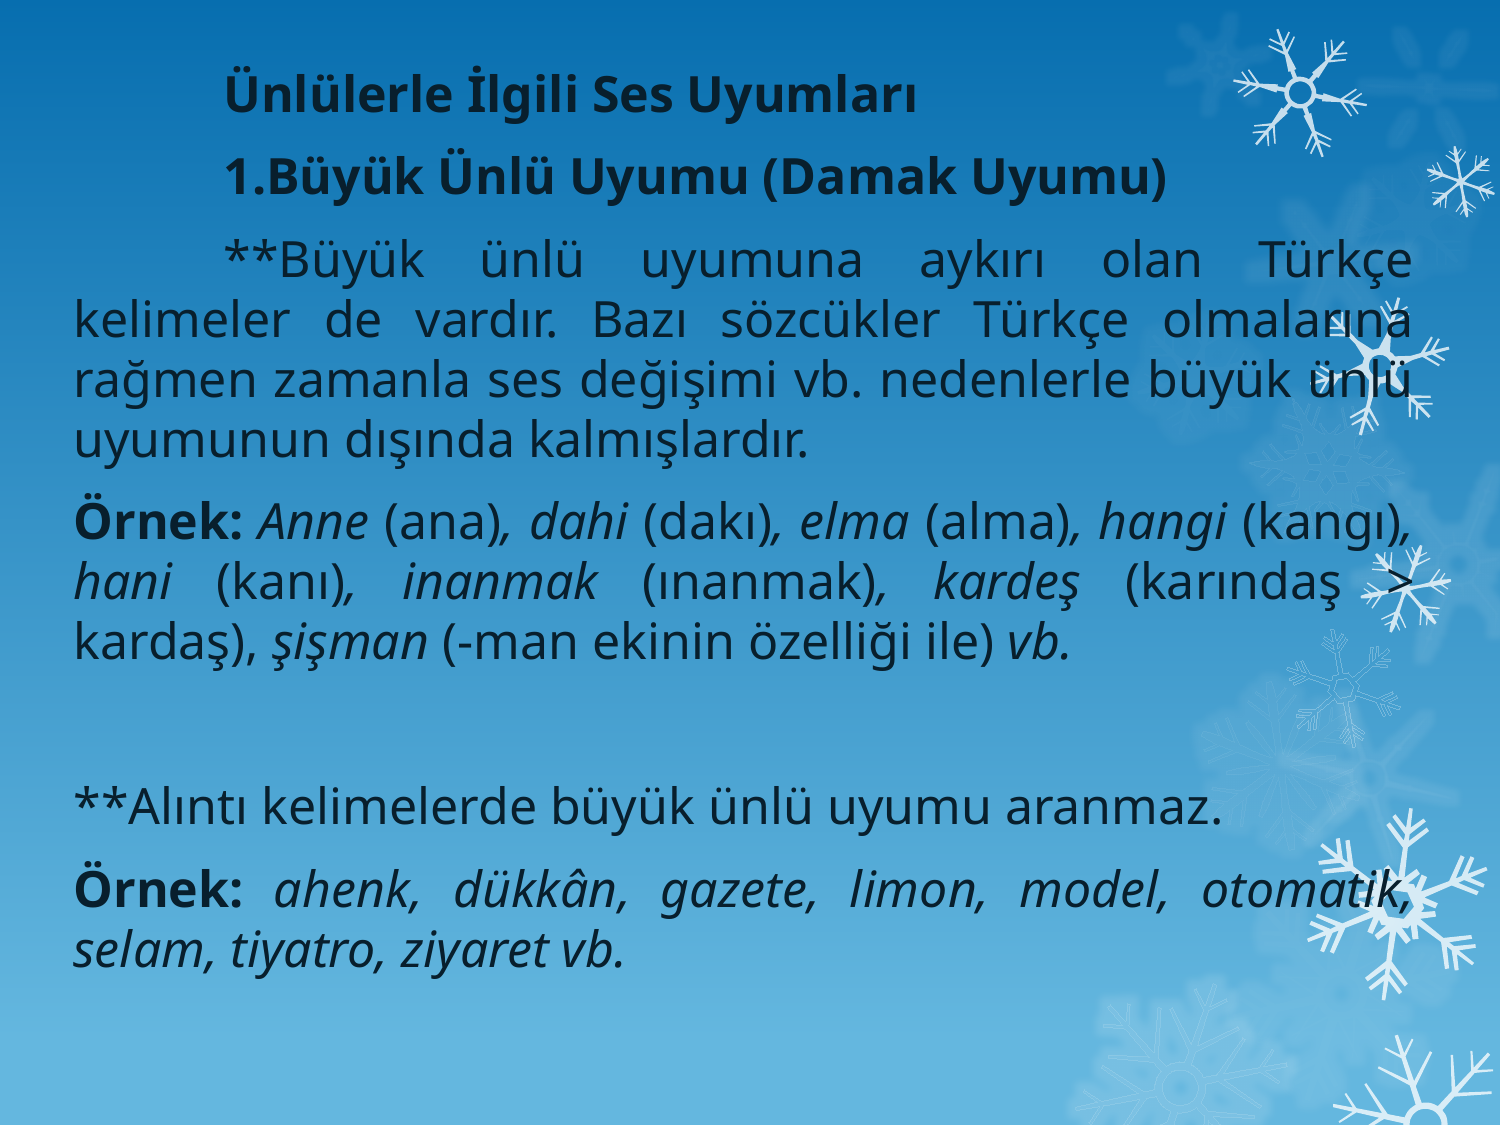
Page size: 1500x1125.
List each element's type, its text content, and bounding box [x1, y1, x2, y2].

subtitle Ünlülerle İlgili Ses Uyumları 1.Büyük Ünlü Uyumu (Damak Uyumu) **Büyük ünlü uyumuna aykırı olan Türkçe kelimeler de vardır. Bazı sözcükler Türkçe olmalarına rağmen zamanla ses değişimi vb. nedenlerle büyük ünlü uyumunun dışında kalmışlardır. Örnek: Anne (ana), dahi (dakı), elma (alma), hangi (kangı), hani (kanı), inanmak (ınanmak), kardeş (karındaş > kardaş), şişman (-man ekinin özelliği ile) vb. **Alıntı kelimelerde büyük ünlü uyumu aranmaz. Örnek: ahenk, dükkân, gazete, limon, model, otomatik, selam, tiyatro, ziyaret vb. [58, 54, 1430, 1071]
